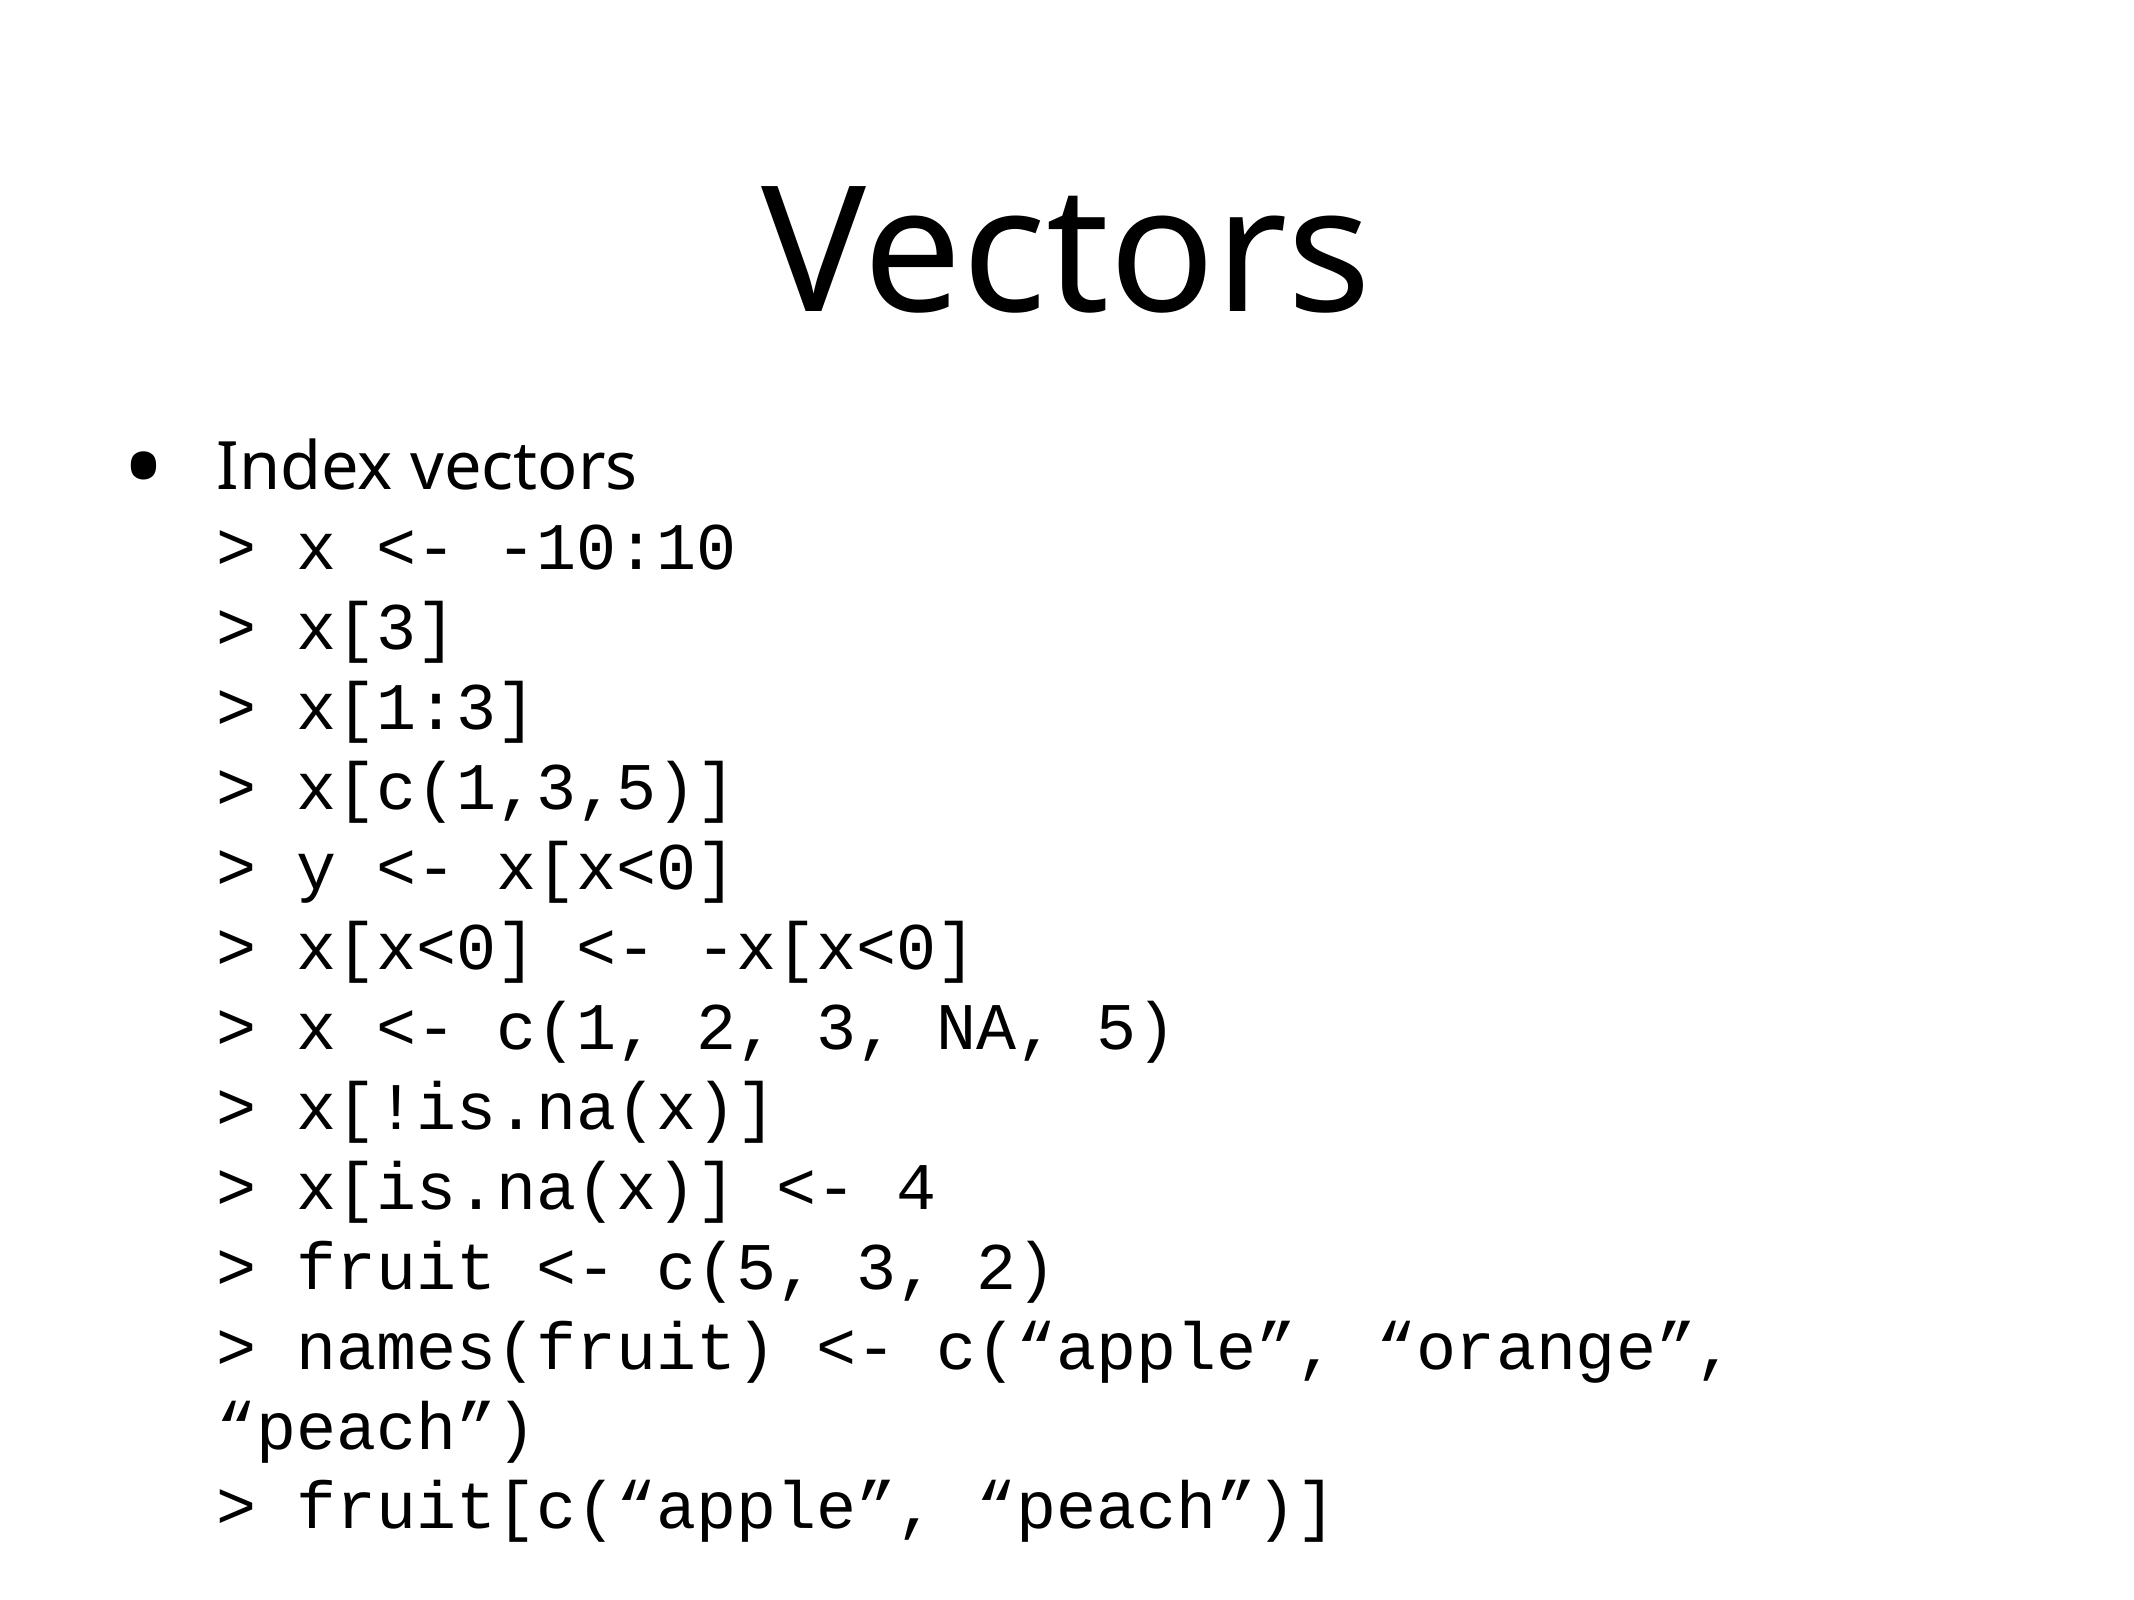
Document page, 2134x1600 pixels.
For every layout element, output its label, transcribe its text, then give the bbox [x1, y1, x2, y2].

list Index vectors > x <- -10:10 > x[3] > x[1:3] > x[c(1,3,5)] > y <- x[x<0] > x[x<0] <- -x[x<0] > x <- c(1, 2, 3, NA, 5) > x[!is.na(x)] > x[is.na(x)] <- 4 > fruit <- c(5, 3, 2) > names(fruit) <- c(“apple”, “orange”, “peach”) > fruit[c(“apple”, “peach”)] [62, 414, 2072, 1488]
title Vectors [207, 41, 1926, 414]
